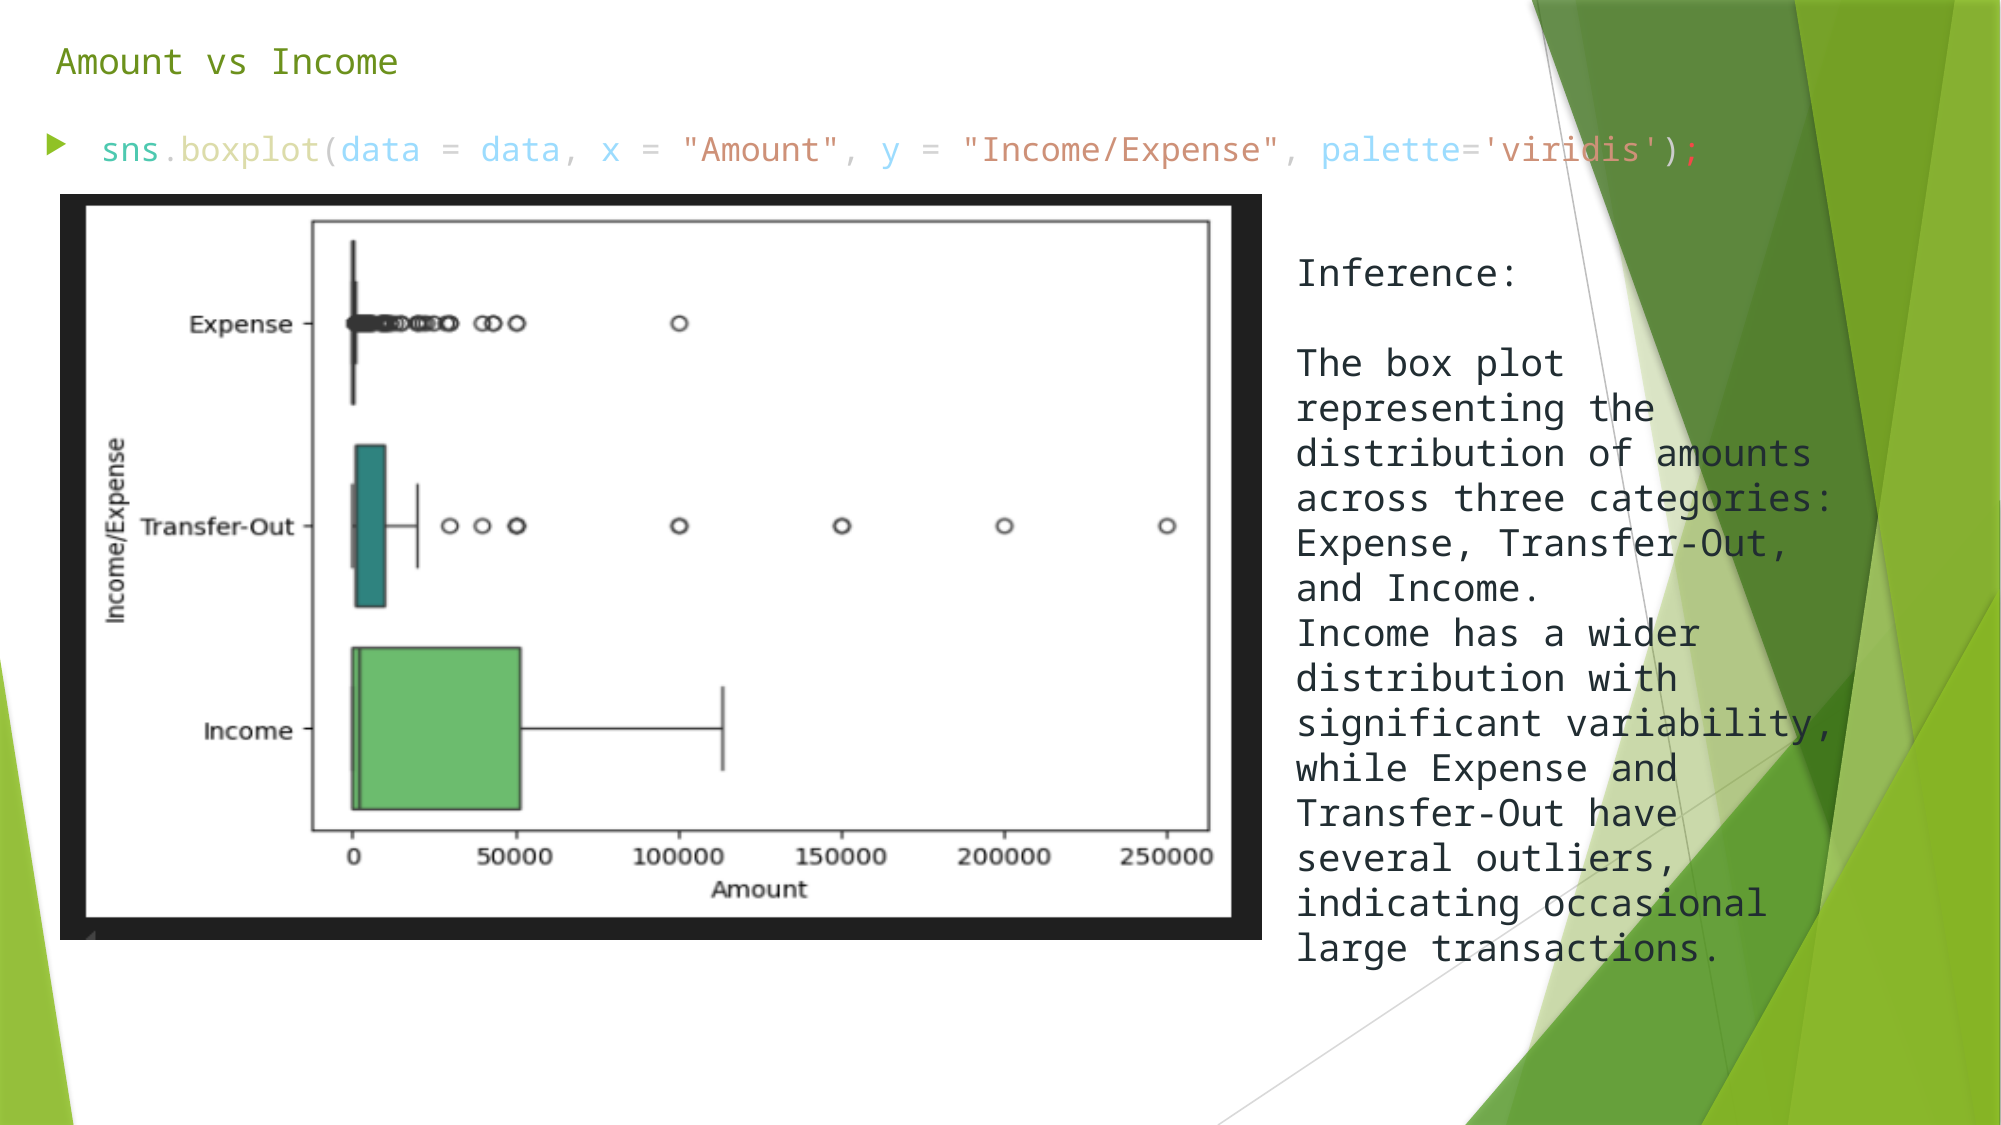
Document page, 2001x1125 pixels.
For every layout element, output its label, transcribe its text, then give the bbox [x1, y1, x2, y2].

title Amount vs Income [40, 31, 974, 120]
picture [59, 194, 1263, 941]
list sns.boxplot(data = data, x = "Amount", y = "Income/Expense", palette='viridis'); [29, 120, 1960, 1109]
text_box Inference: The box plot representing the distribution of amounts across three categories: Expense, Transfer-Out, and Income. Income has a wider distribution with significant variability, while Expense and Transfer-Out have several outliers, indicating occasional large transactions. [1280, 241, 1872, 977]
